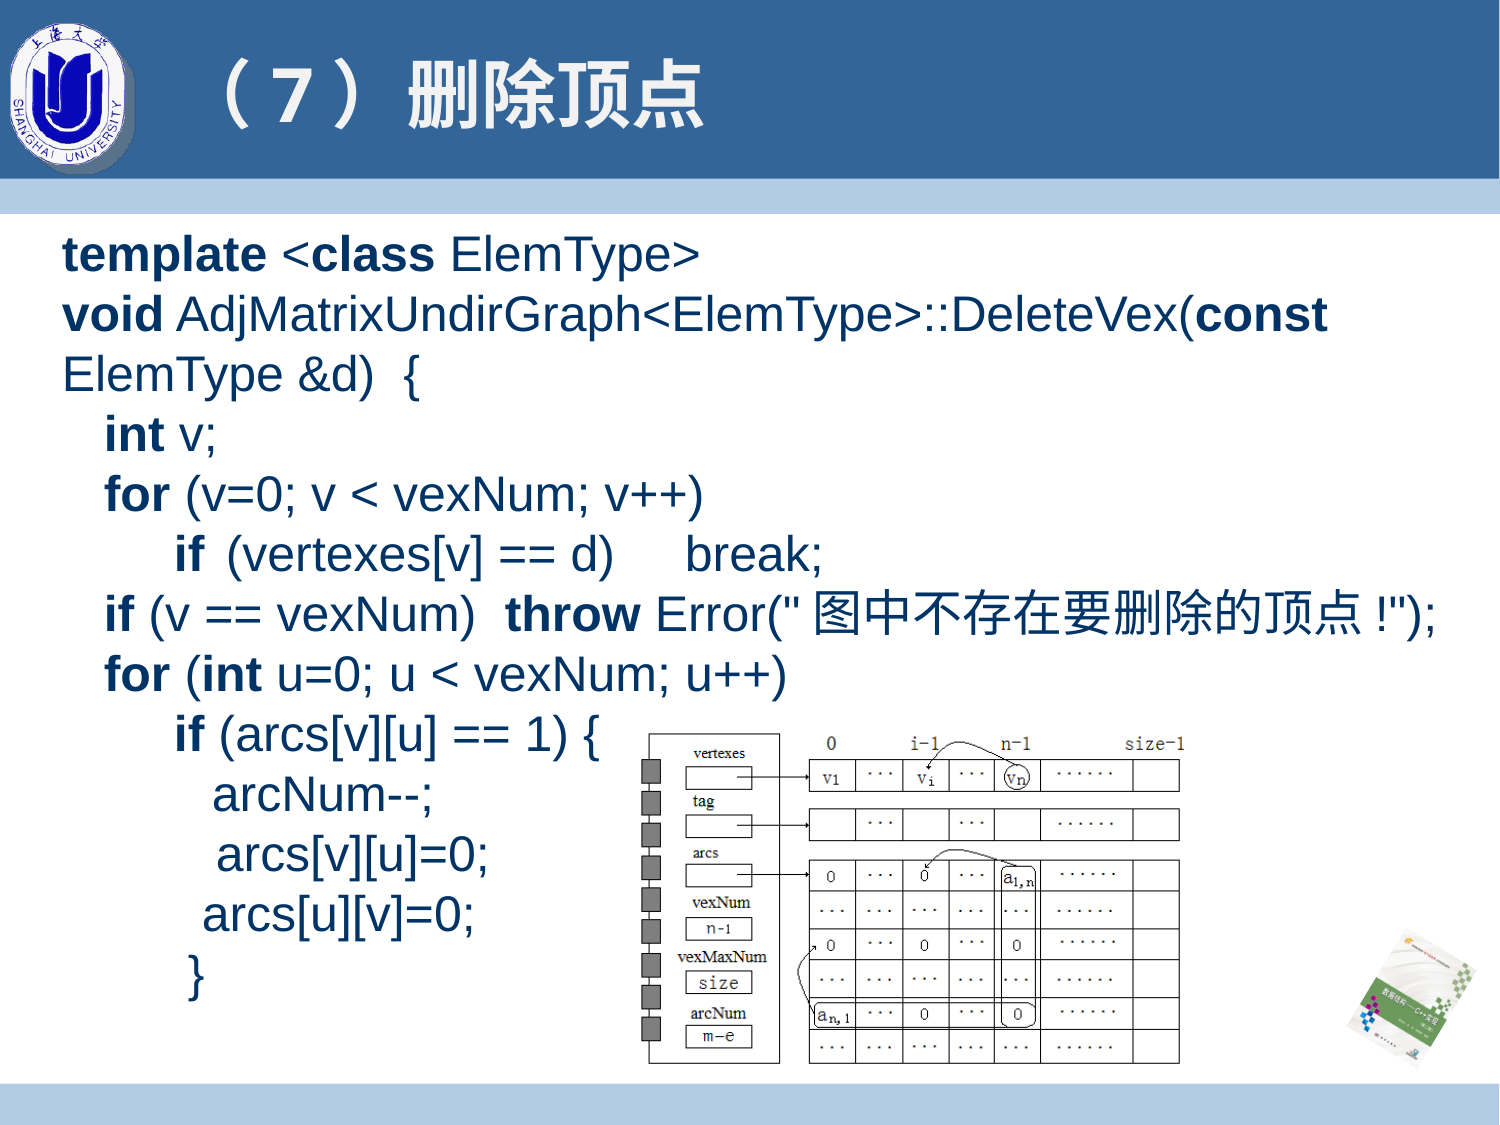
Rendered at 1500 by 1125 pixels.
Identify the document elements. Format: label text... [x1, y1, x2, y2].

text_box template <class ElemType> void AdjMatrixUndirGraph<ElemType>::DeleteVex(const ElemType &d) { int v; for (v=0; v < vexNum; v++) if (vertexes[v] == d) break; if (v == vexNum) throw Error("图中不存在要删除的顶点!"); for (int u=0; u < vexNum; u++) if (arcs[v][u] == 1) { arcNum--; arcs[v][u]=0; arcs[u][v]=0; } [47, 214, 1465, 1009]
picture [4, 17, 128, 176]
picture [625, 715, 1189, 1071]
picture [1465, 964, 1476, 988]
picture [1347, 1009, 1453, 1068]
title （7）删除顶点 [162, 23, 1436, 161]
